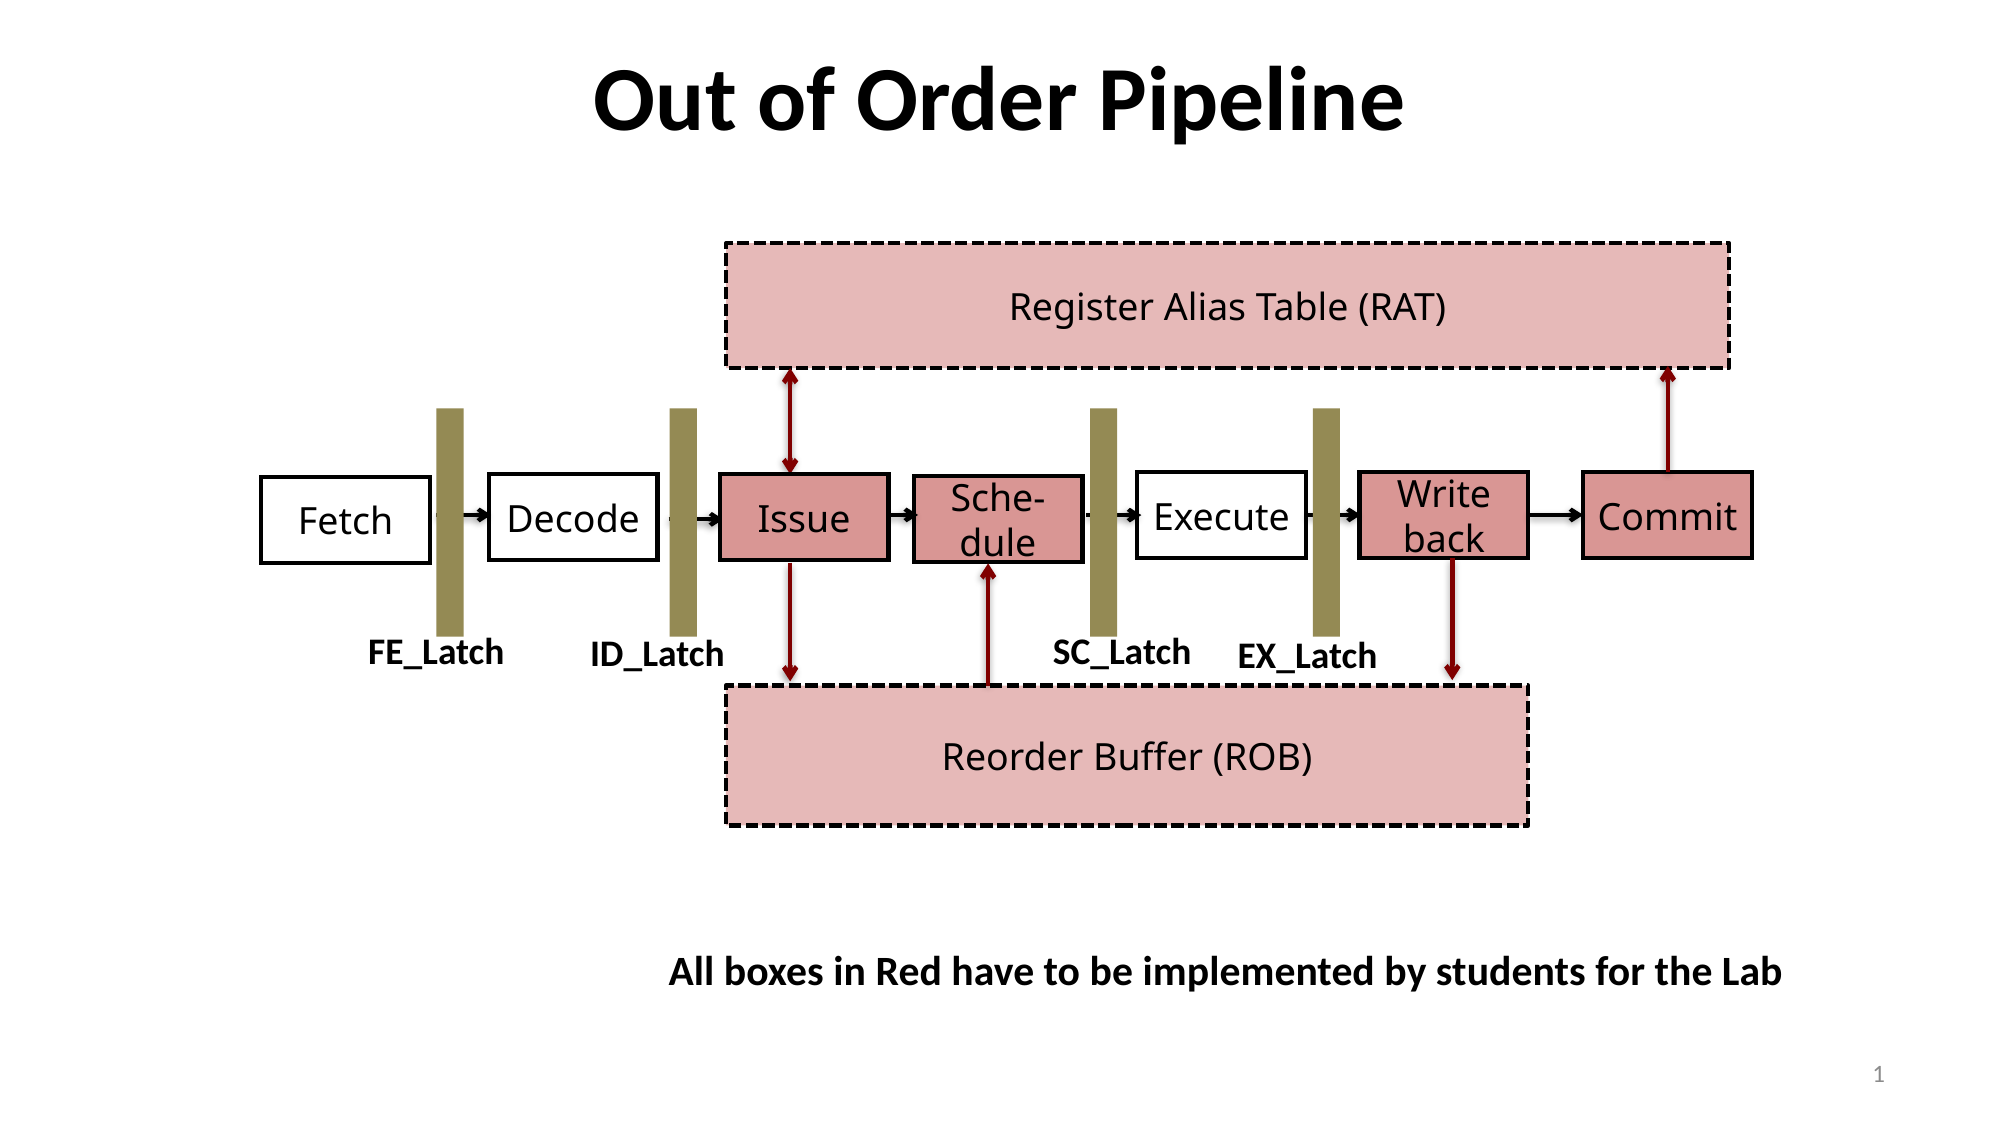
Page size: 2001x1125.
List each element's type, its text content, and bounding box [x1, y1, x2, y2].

text_box SC_Latch [1038, 619, 1207, 680]
text_box Execute [1137, 472, 1306, 558]
text_box [436, 408, 464, 514]
text_box Fetch [261, 476, 430, 563]
text_box ID_Latch [575, 621, 740, 682]
text_box [669, 526, 697, 637]
text_box Write back [1359, 472, 1529, 558]
text_box FE_Latch [353, 619, 520, 680]
text_box [436, 521, 464, 637]
text_box Issue [719, 474, 889, 561]
text_box [1090, 523, 1118, 637]
text_box Register Alias Table (RAT) [724, 241, 1731, 370]
text_box Commit [1583, 472, 1752, 558]
text_box Sche- dule [913, 476, 1083, 563]
title Out of Order Pipeline [99, 0, 1900, 188]
text_box [1312, 523, 1340, 637]
text_box [669, 408, 697, 519]
slide_number 1 [1433, 1042, 1900, 1103]
text_box [1090, 408, 1118, 514]
text_box Reorder Buffer (ROB) [724, 683, 1530, 828]
text_box Decode [488, 474, 658, 561]
text_box All boxes in Red have to be implemented by students for the Lab [654, 936, 1813, 1001]
text_box EX_Latch [1222, 623, 1393, 684]
text_box [1312, 408, 1340, 514]
